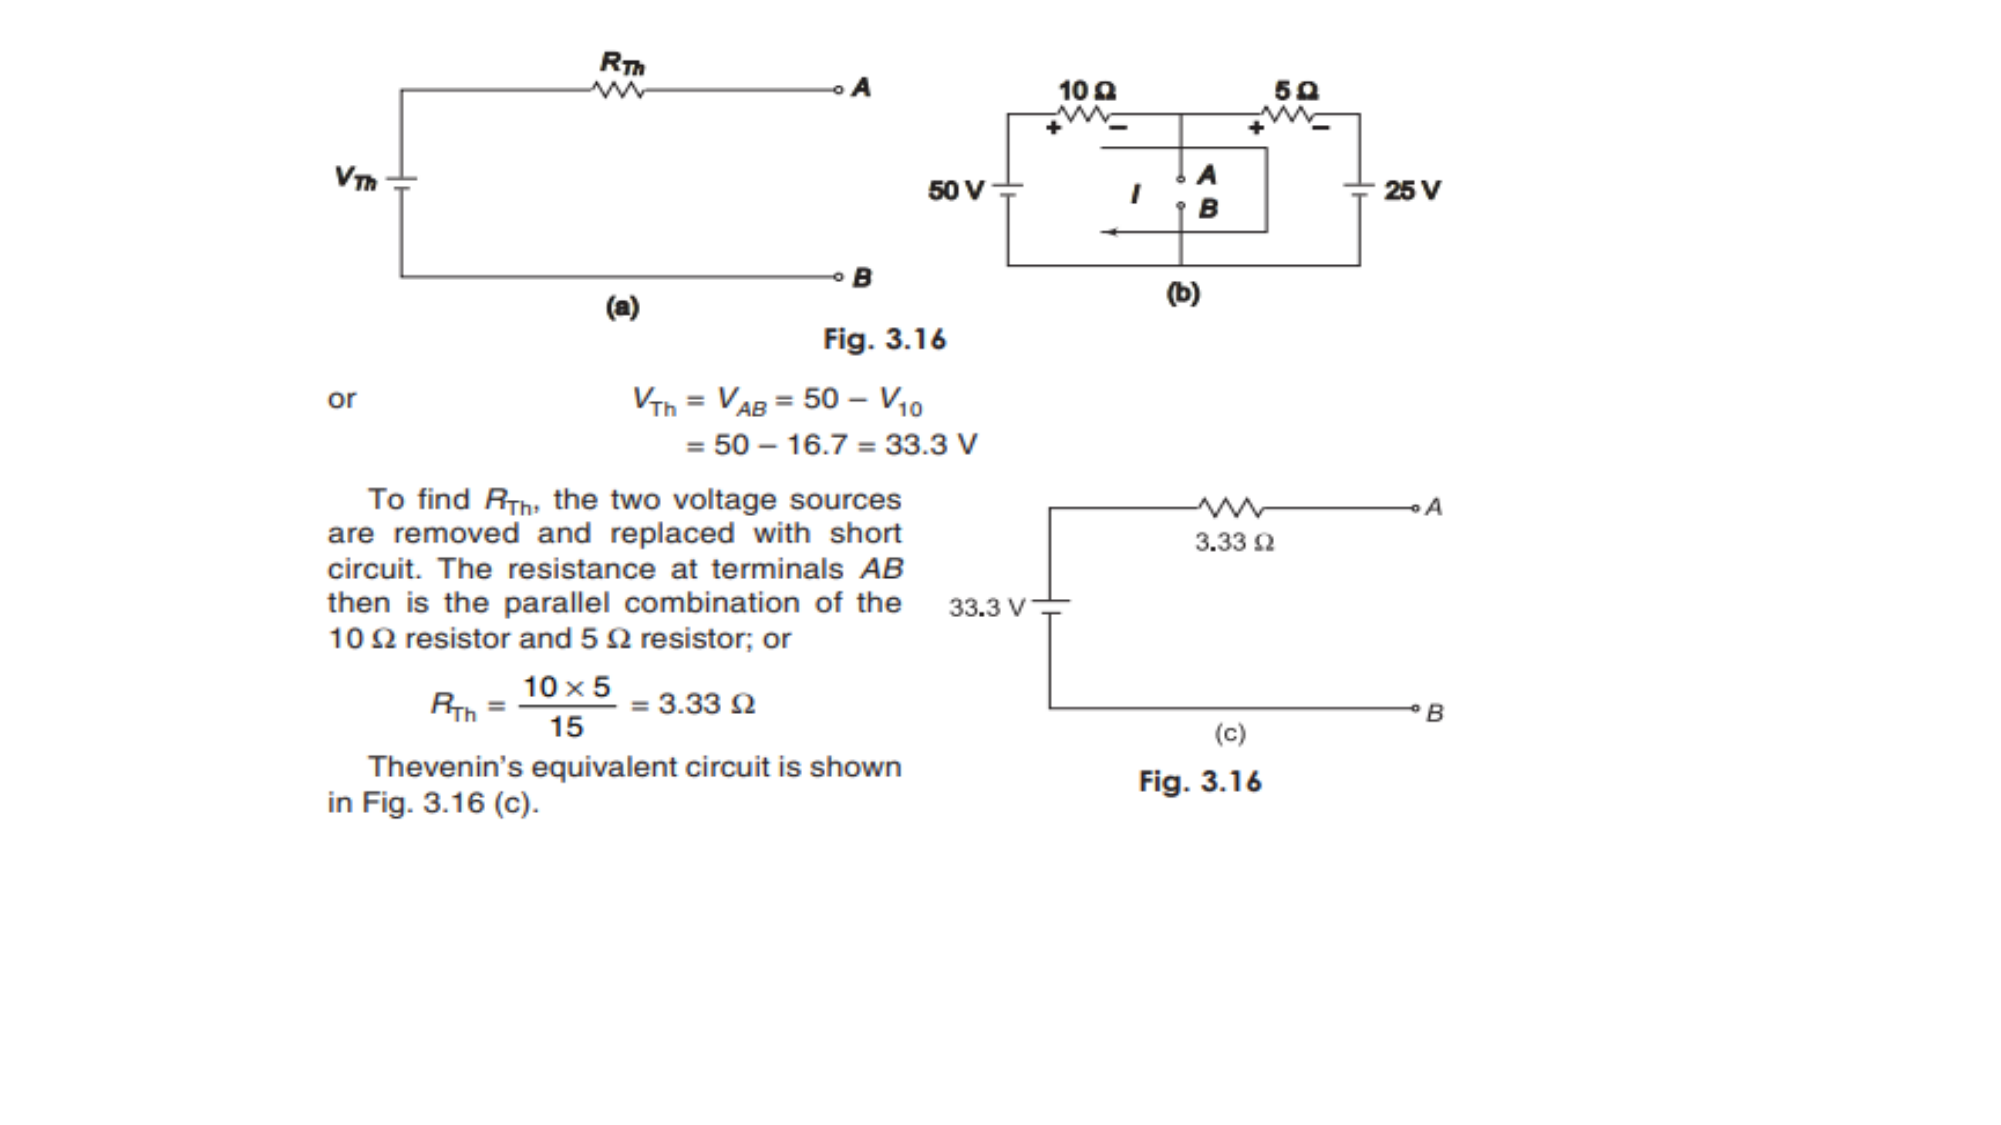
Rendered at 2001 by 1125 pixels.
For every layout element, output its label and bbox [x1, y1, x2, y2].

picture [242, 44, 1658, 855]
